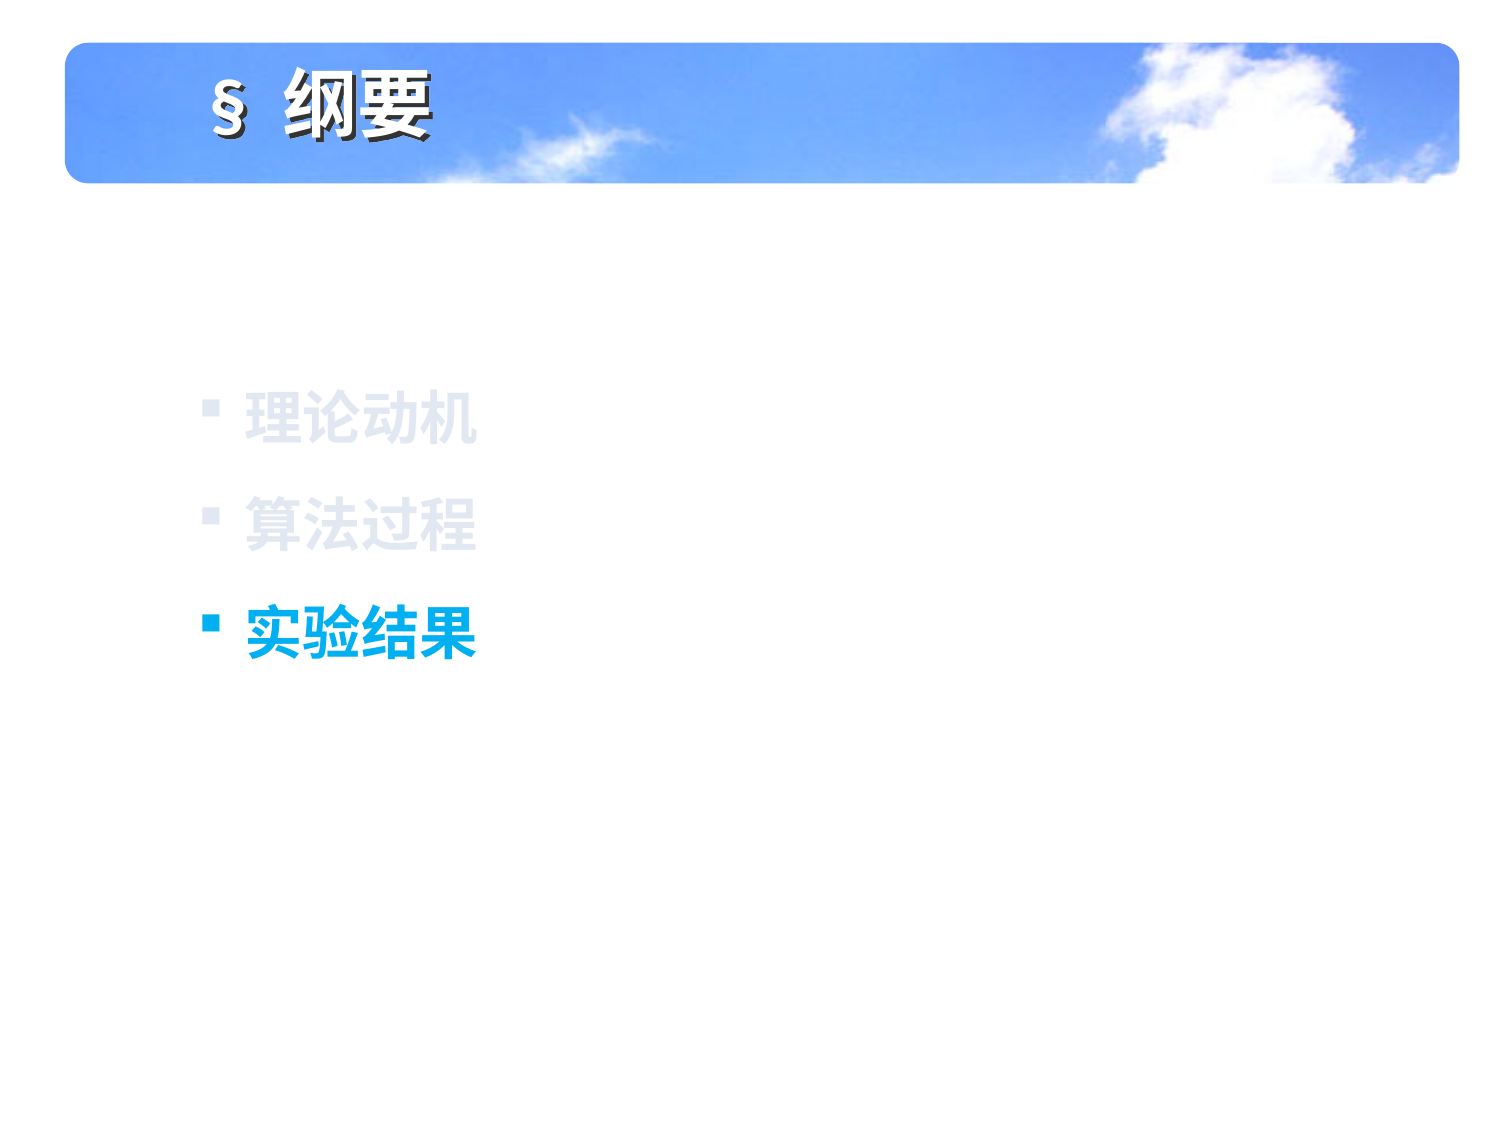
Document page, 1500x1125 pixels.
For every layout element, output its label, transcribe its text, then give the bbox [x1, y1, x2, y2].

picture [64, 42, 1460, 184]
title § 纲要 [194, 42, 1408, 161]
text_box 理论动机 算法过程 实验结果 [182, 373, 1034, 674]
